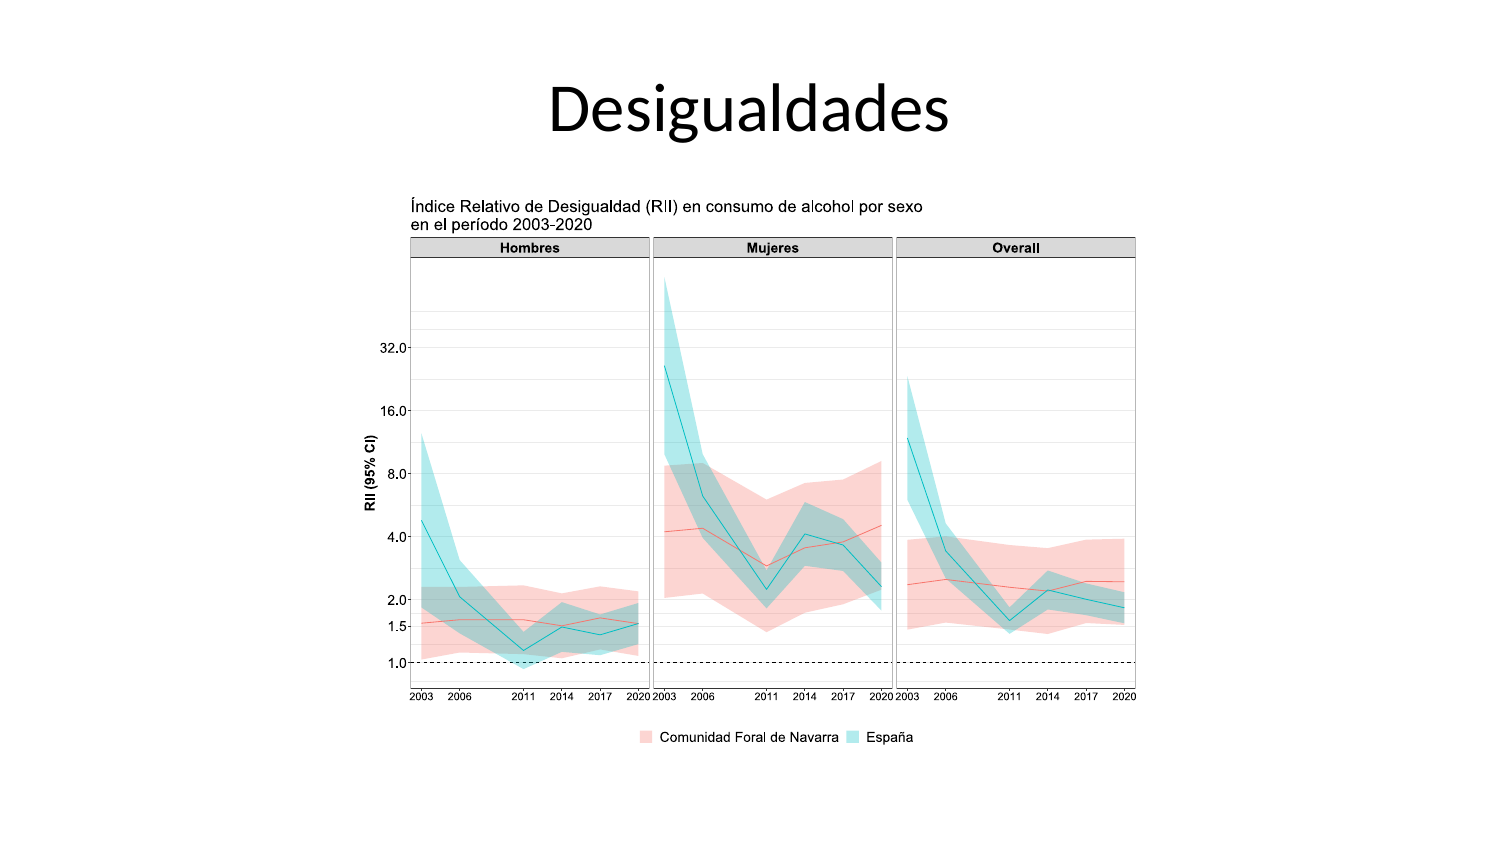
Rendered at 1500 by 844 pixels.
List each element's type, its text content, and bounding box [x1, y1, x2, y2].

title Desigualdades [75, 33, 1425, 175]
picture [360, 195, 1140, 753]
